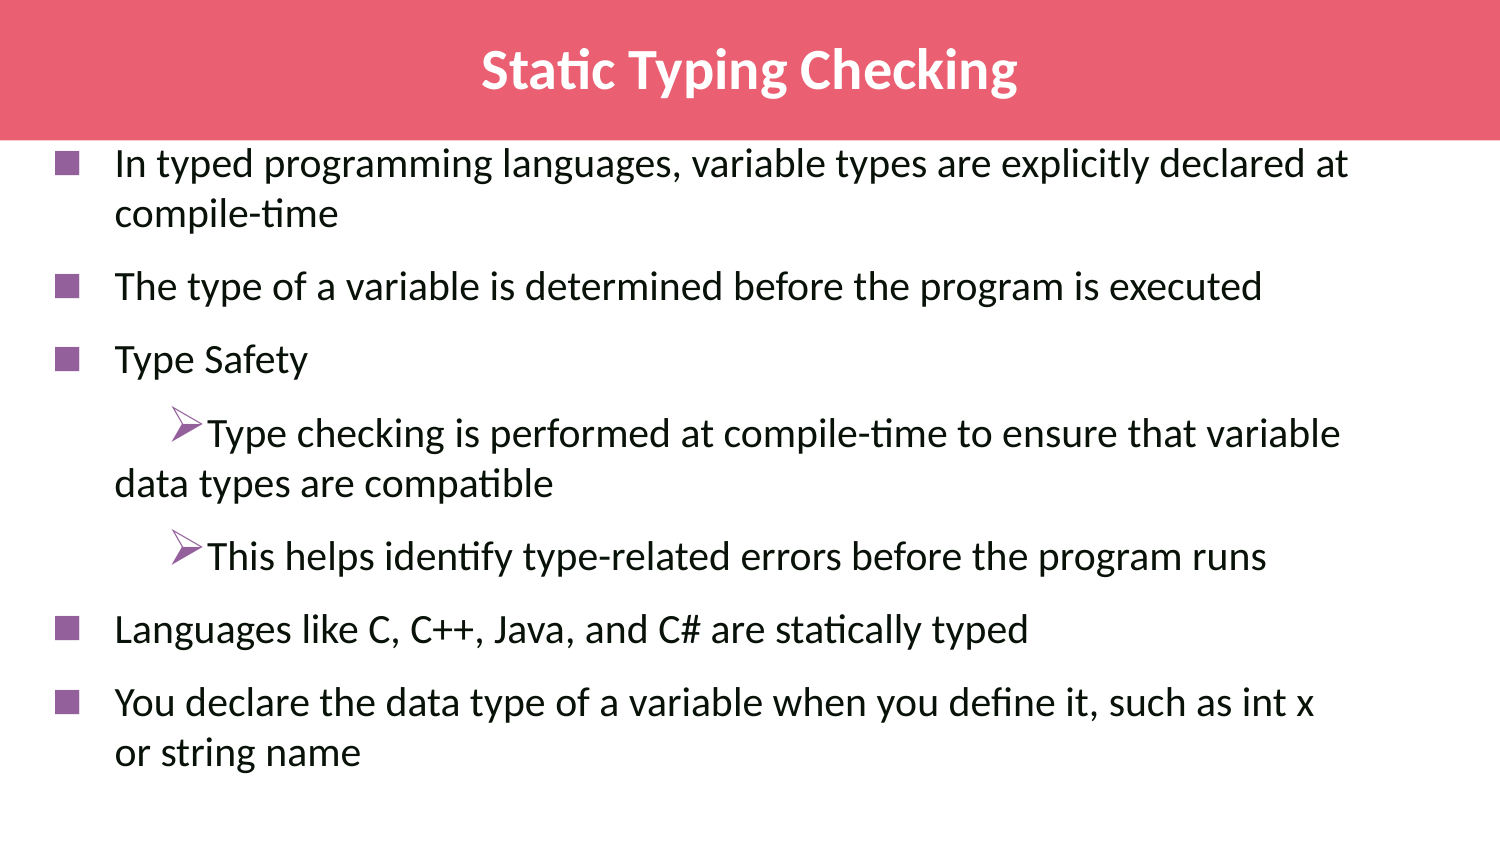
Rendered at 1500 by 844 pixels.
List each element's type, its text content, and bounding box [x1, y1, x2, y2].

text_box [0, 0, 1500, 141]
title Static Typing Checking [93, 29, 1407, 173]
text_box In typed programming languages, variable types are explicitly declared at compile-time The type of a variable is determined before the program is executed Type Safety Type checking is performed at compile-time to ensure that variable data types are compatible This helps identify type-related errors before the program runs Languages like C, C++, Java, and C# are statically typed You declare the data type of a variable when you define it, such as int x or string name [50, 141, 1353, 775]
